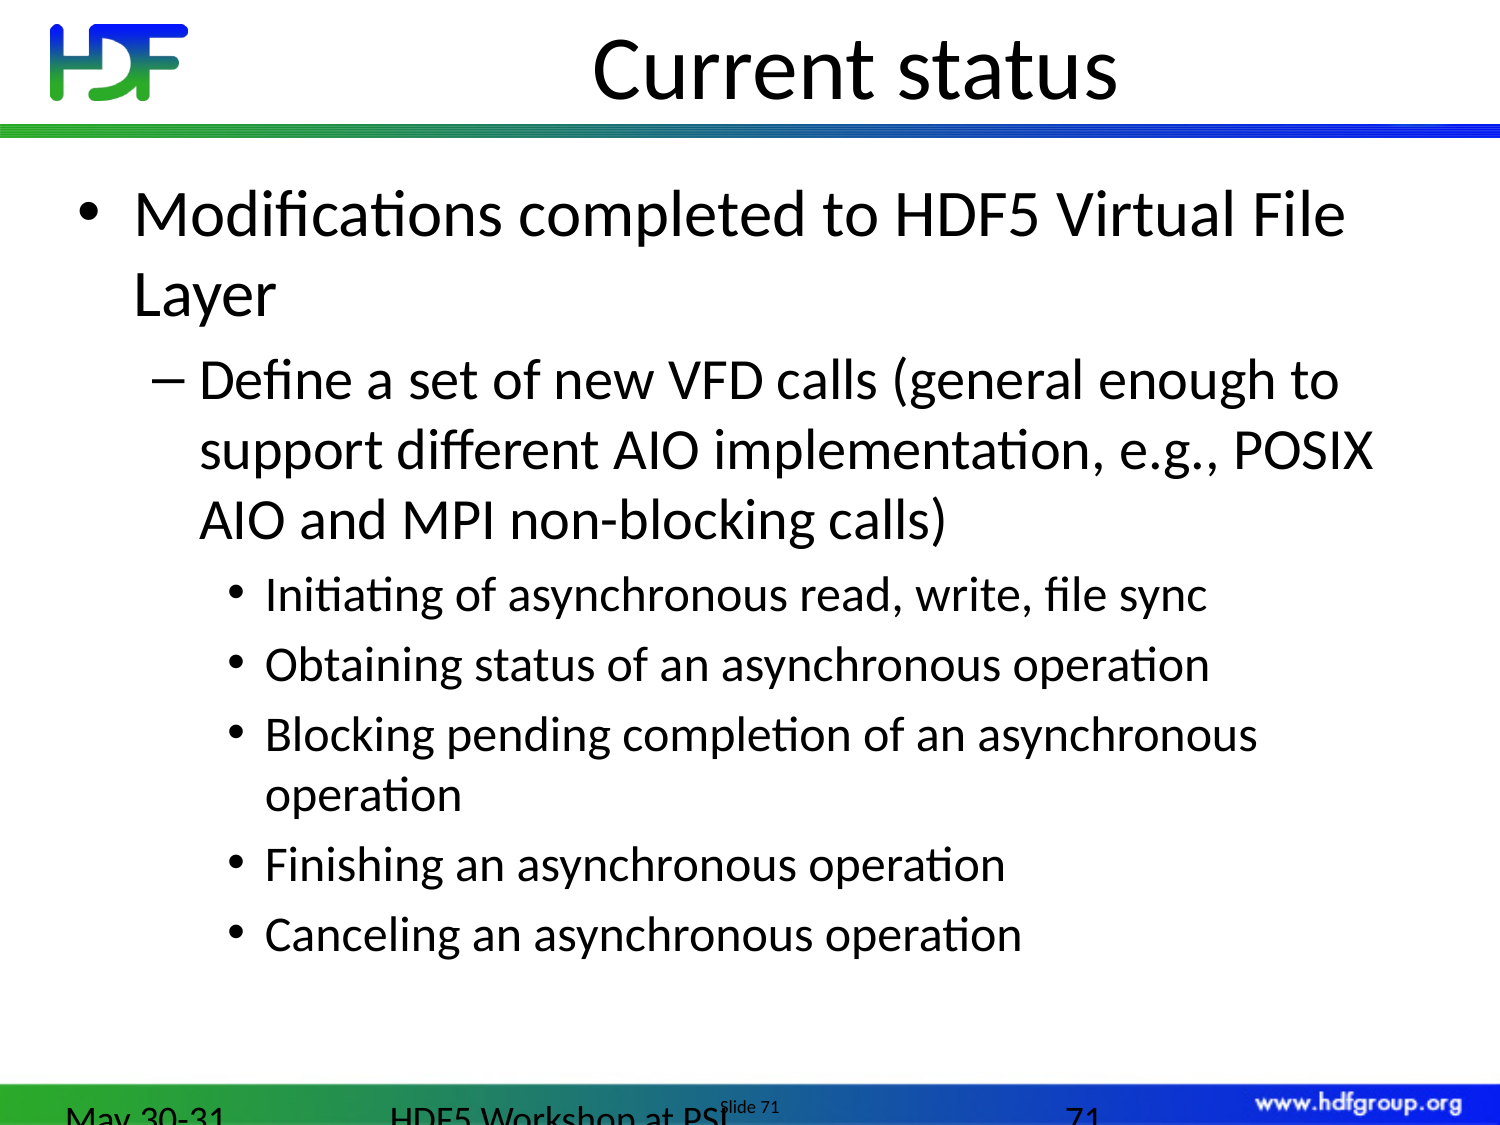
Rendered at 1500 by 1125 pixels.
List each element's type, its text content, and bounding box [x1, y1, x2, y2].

footer HDF5 Workshop at PSI [375, 1087, 1025, 1125]
title Current status [212, 0, 1500, 125]
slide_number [50, 1087, 275, 1125]
picture [0, 0, 1500, 1125]
list Modifications completed to HDF5 Virtual File Layer Define a set of new VFD calls (general enough to support different AIO implementation, e.g., POSIX AIO and MPI non-blocking calls) Initiating of asynchronous read, write, file sync Obtaining status of an asynchronous operation Blocking pending completion of an asynchronous operation Finishing an asynchronous operation Canceling an asynchronous operation [62, 162, 1450, 1063]
slide_number 71 [1050, 1087, 1175, 1125]
